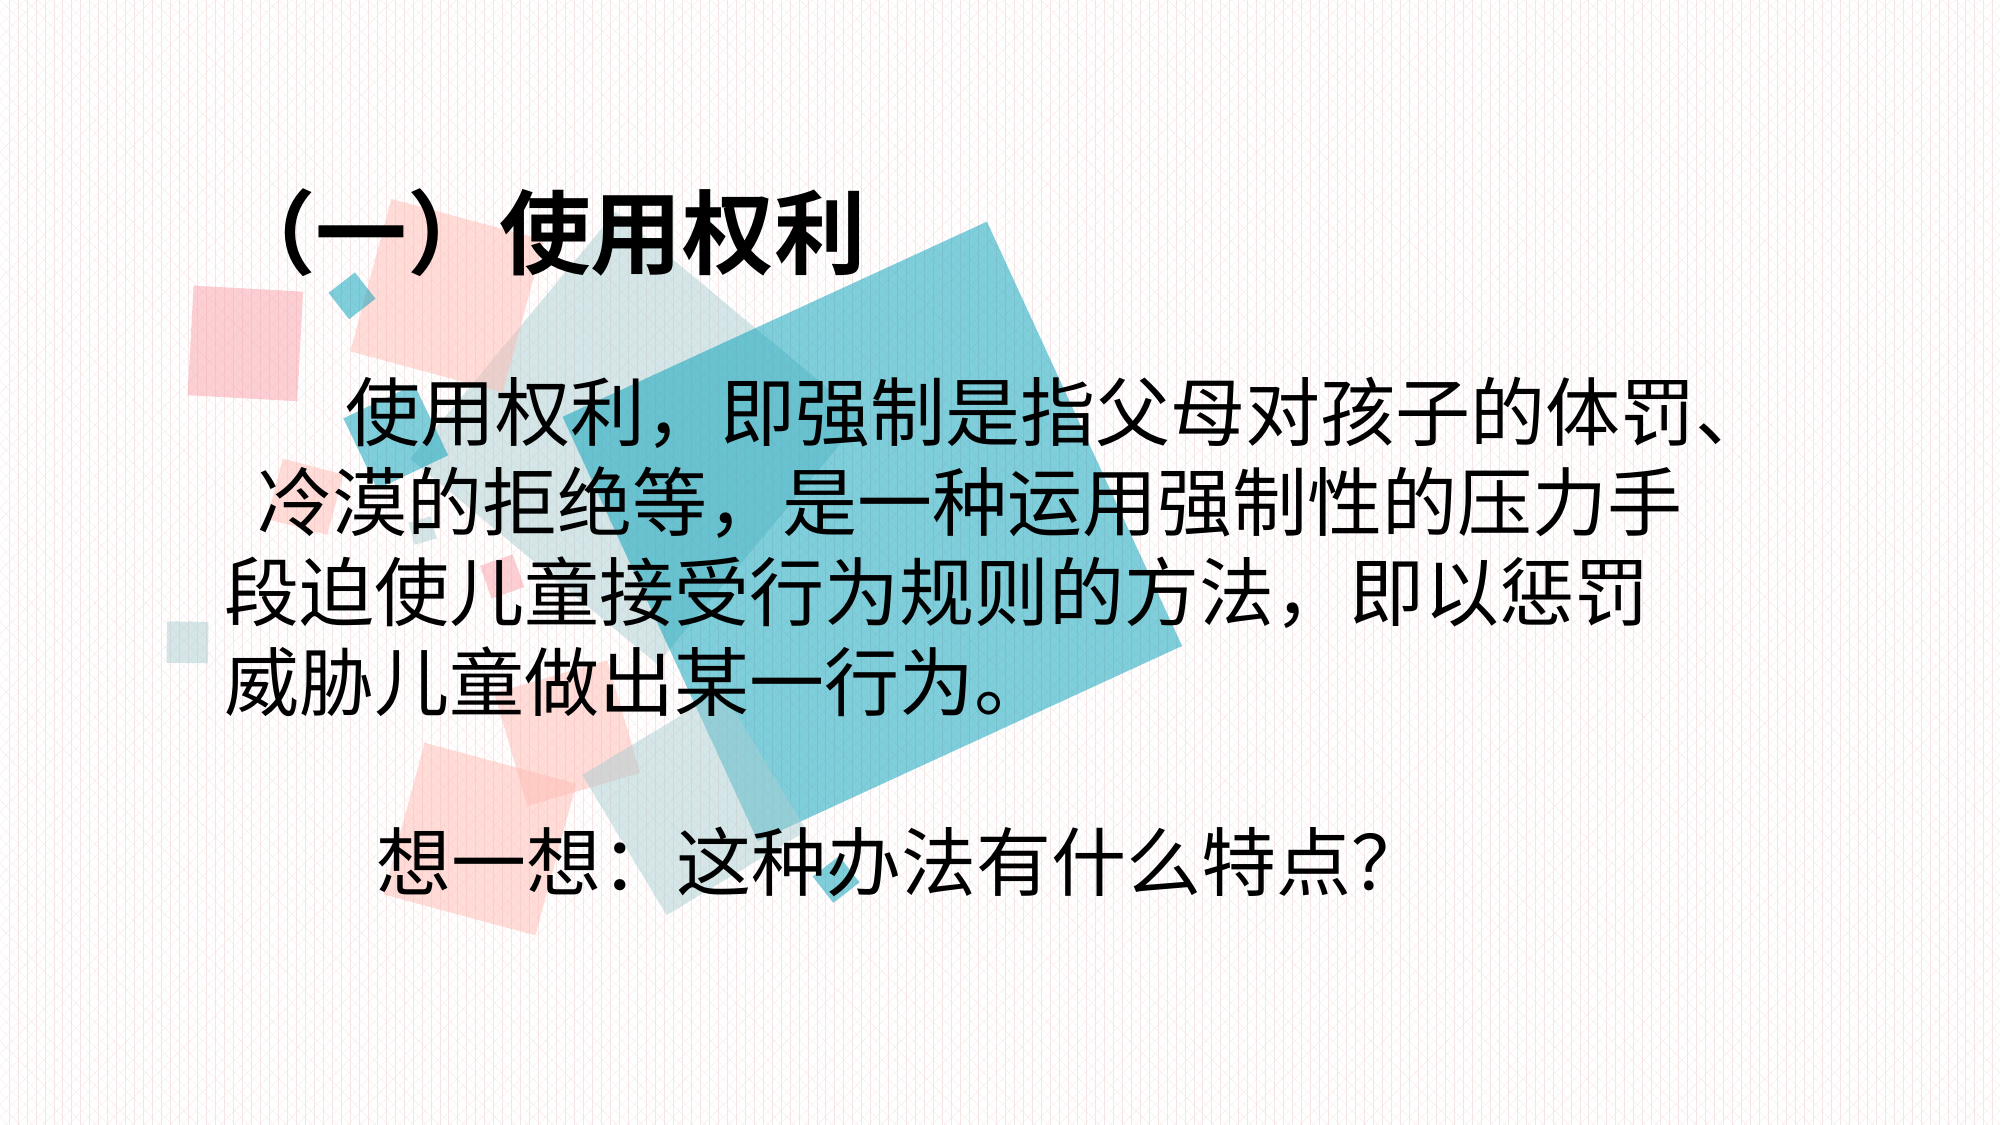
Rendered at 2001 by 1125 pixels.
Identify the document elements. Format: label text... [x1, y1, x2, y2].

text_box （一）使用权利 使用权利，即强制是指父母对孩子的体罚、 冷漠的拒绝等，是一种运用强制性的压力手段迫使儿童接受行为规则的方法，即以惩罚威胁儿童做出某一行为。 想一想：这种办法有什么特点？ [209, 168, 1722, 913]
